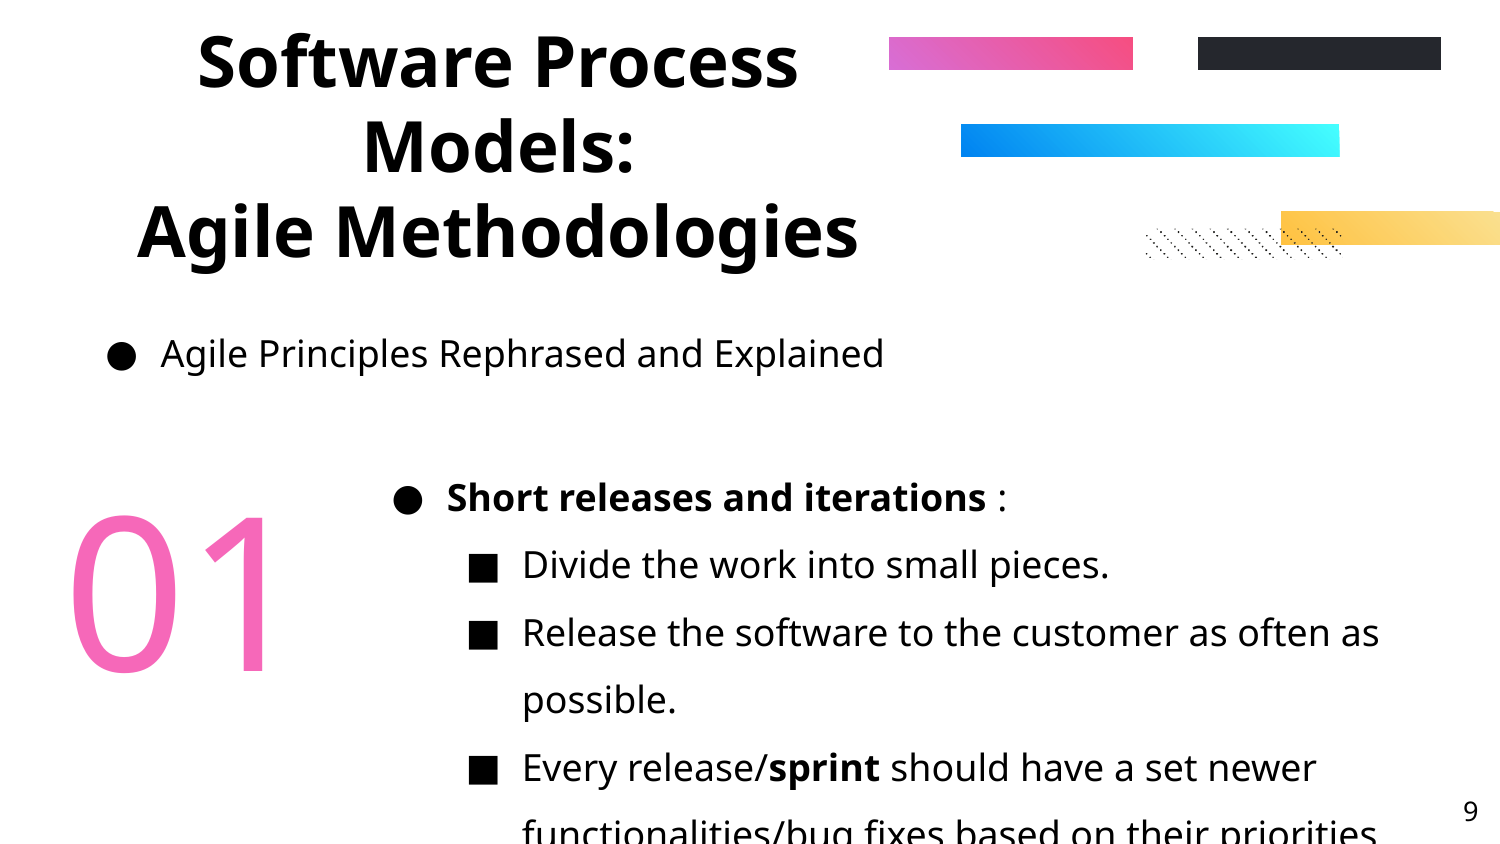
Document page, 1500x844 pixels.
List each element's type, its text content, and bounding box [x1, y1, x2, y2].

text_box 01 [48, 409, 326, 729]
subtitle Agile Principles Rephrased and Explained [70, 292, 1475, 376]
subtitle Short releases and iterations : Divide the work into small pieces. Release the software to the customer as often as possible. Every release/sprint should have a set newer functionalities/bug fixes based on their priorities [356, 436, 1454, 769]
picture [1144, 228, 1343, 260]
title Software Process Models: Agile Methodologies [39, 37, 959, 251]
slide_number ‹#› [1403, 779, 1494, 844]
